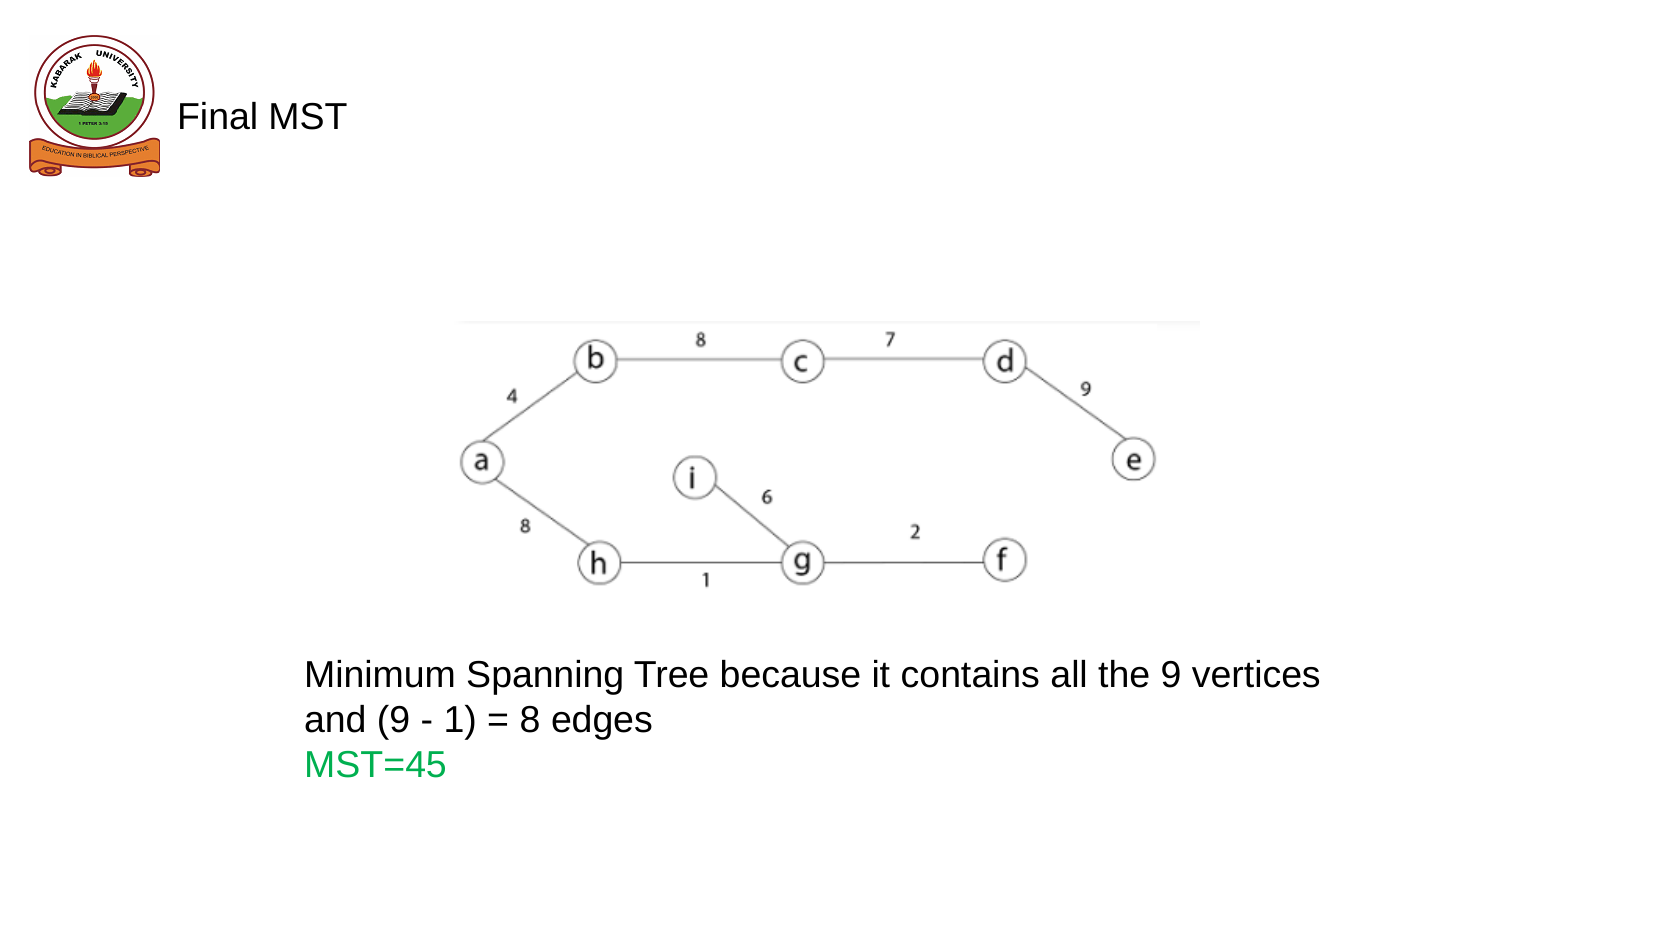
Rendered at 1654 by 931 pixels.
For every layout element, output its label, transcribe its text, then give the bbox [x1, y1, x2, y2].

picture [29, 35, 160, 177]
picture [453, 321, 1200, 610]
text_box Minimum Spanning Tree because it contains all the 9 vertices and (9 - 1) = 8 edges MST=45 [289, 642, 1365, 792]
title Final MST [177, 37, 1571, 193]
